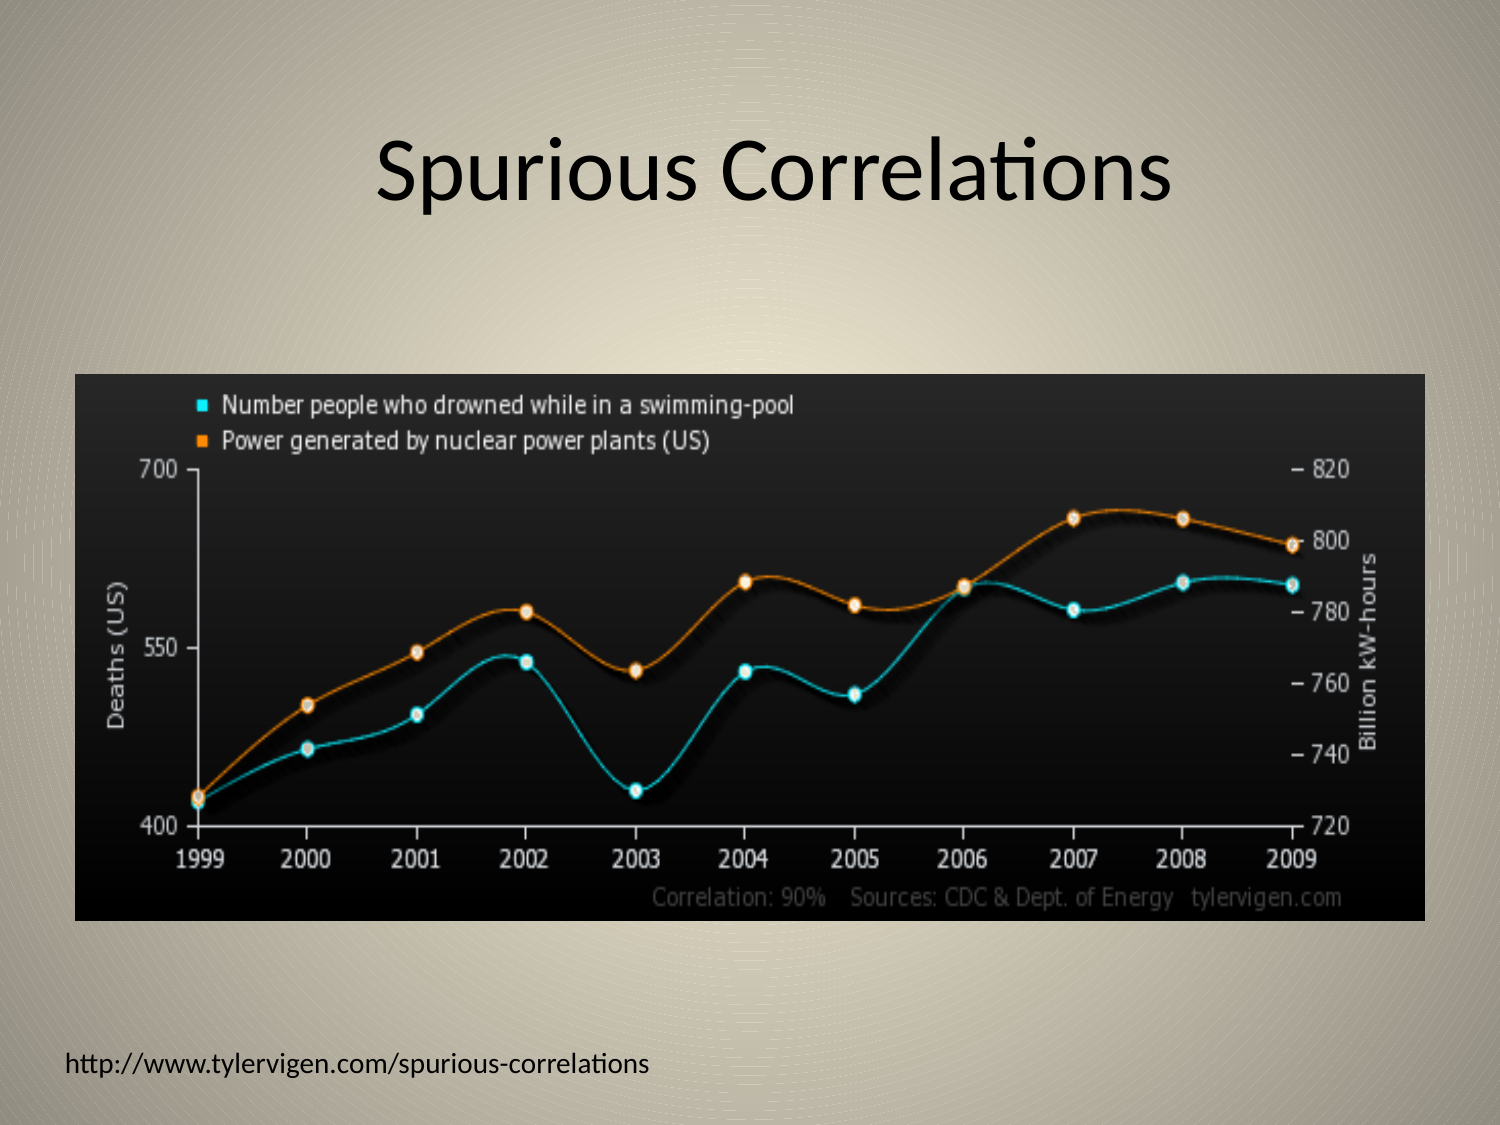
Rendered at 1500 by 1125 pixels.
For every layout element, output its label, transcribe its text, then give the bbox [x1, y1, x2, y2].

picture [74, 374, 1426, 922]
text_box http://www.tylervigen.com/spurious-correlations [49, 1037, 800, 1088]
text_box Spurious Correlations [99, 70, 1450, 258]
